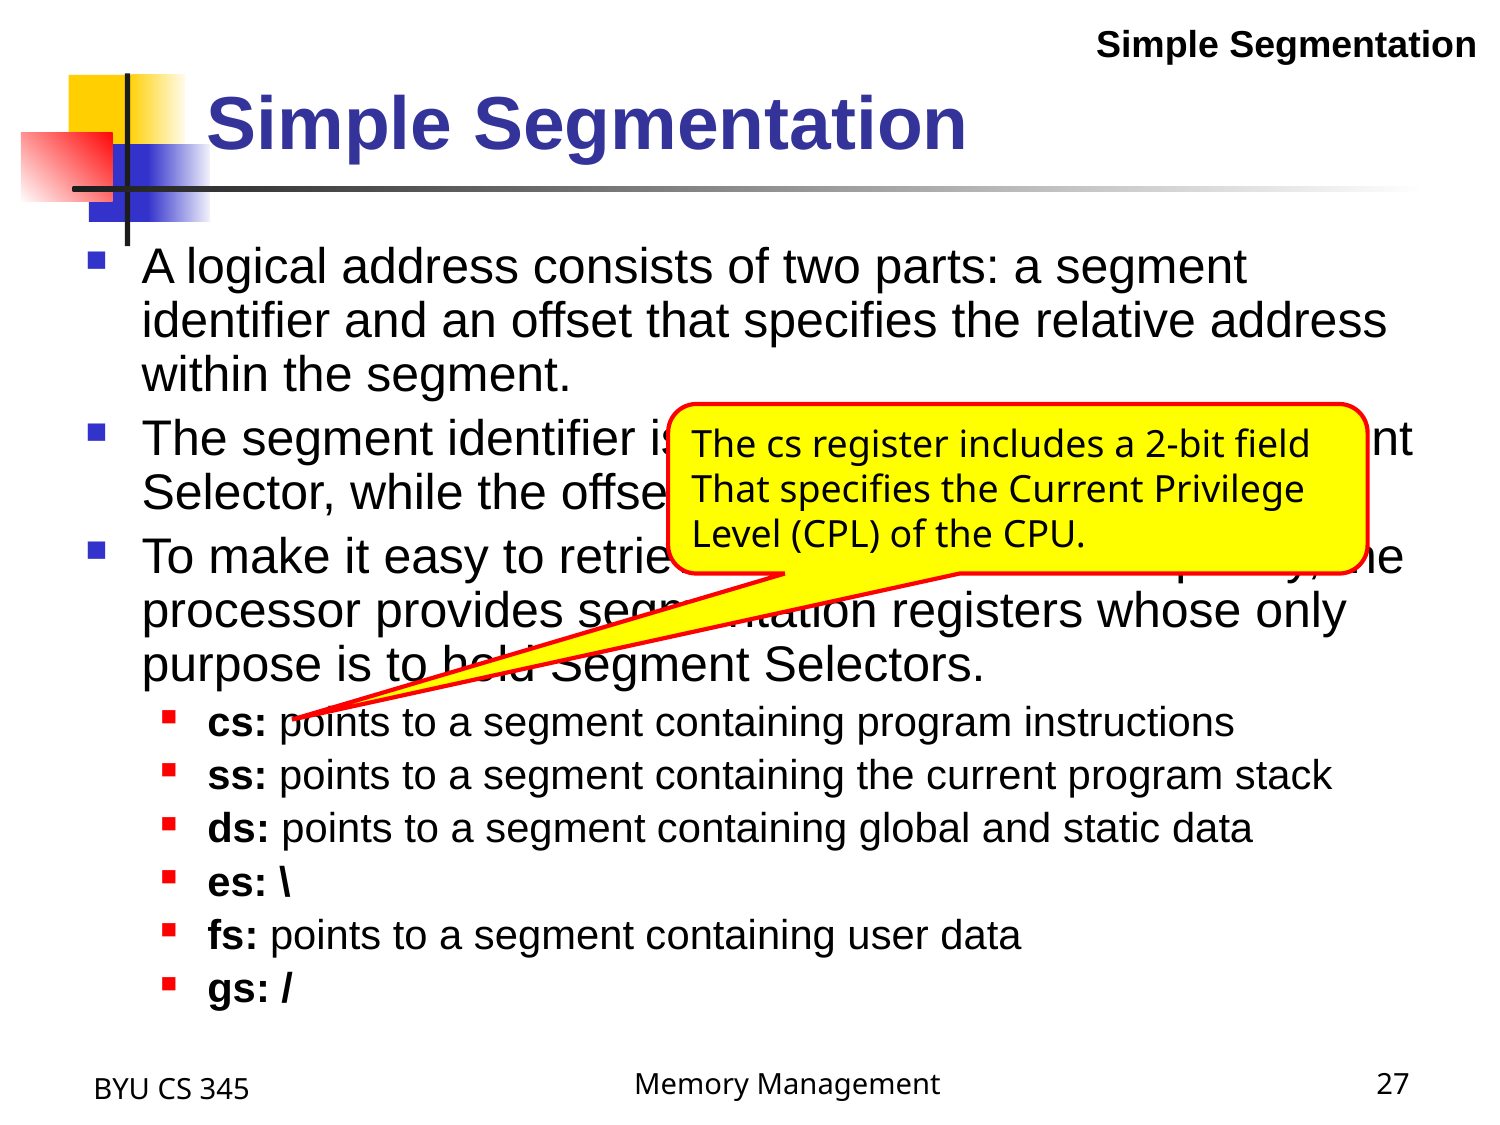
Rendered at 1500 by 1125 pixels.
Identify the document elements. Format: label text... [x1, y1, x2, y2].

text_box The cs register includes a 2-bit field That specifies the Current Privilege Level (CPL) of the CPU. [291, 403, 1368, 720]
title Simple Segmentation [191, 38, 1367, 172]
text_box Simple Segmentation [1061, 12, 1493, 73]
list A logical address consists of two parts: a segment identifier and an offset that specifies the relative address within the segment. The segment identifier is a 16-bit field called the Segment Selector, while the offset is a 32-bit field. To make it easy to retrieve segment selectors quickly, the processor provides segmentation registers whose only purpose is to hold Segment Selectors. cs: points to a segment containing program instructions ss: points to a segment containing the current program stack ds: points to a segment containing global and static data es: \ fs: points to a segment containing user data gs: / [70, 232, 1458, 1038]
slide_number 27 [1112, 1038, 1425, 1113]
slide_number BYU CS 345 [78, 1038, 391, 1113]
footer Memory Management [549, 1038, 1025, 1113]
